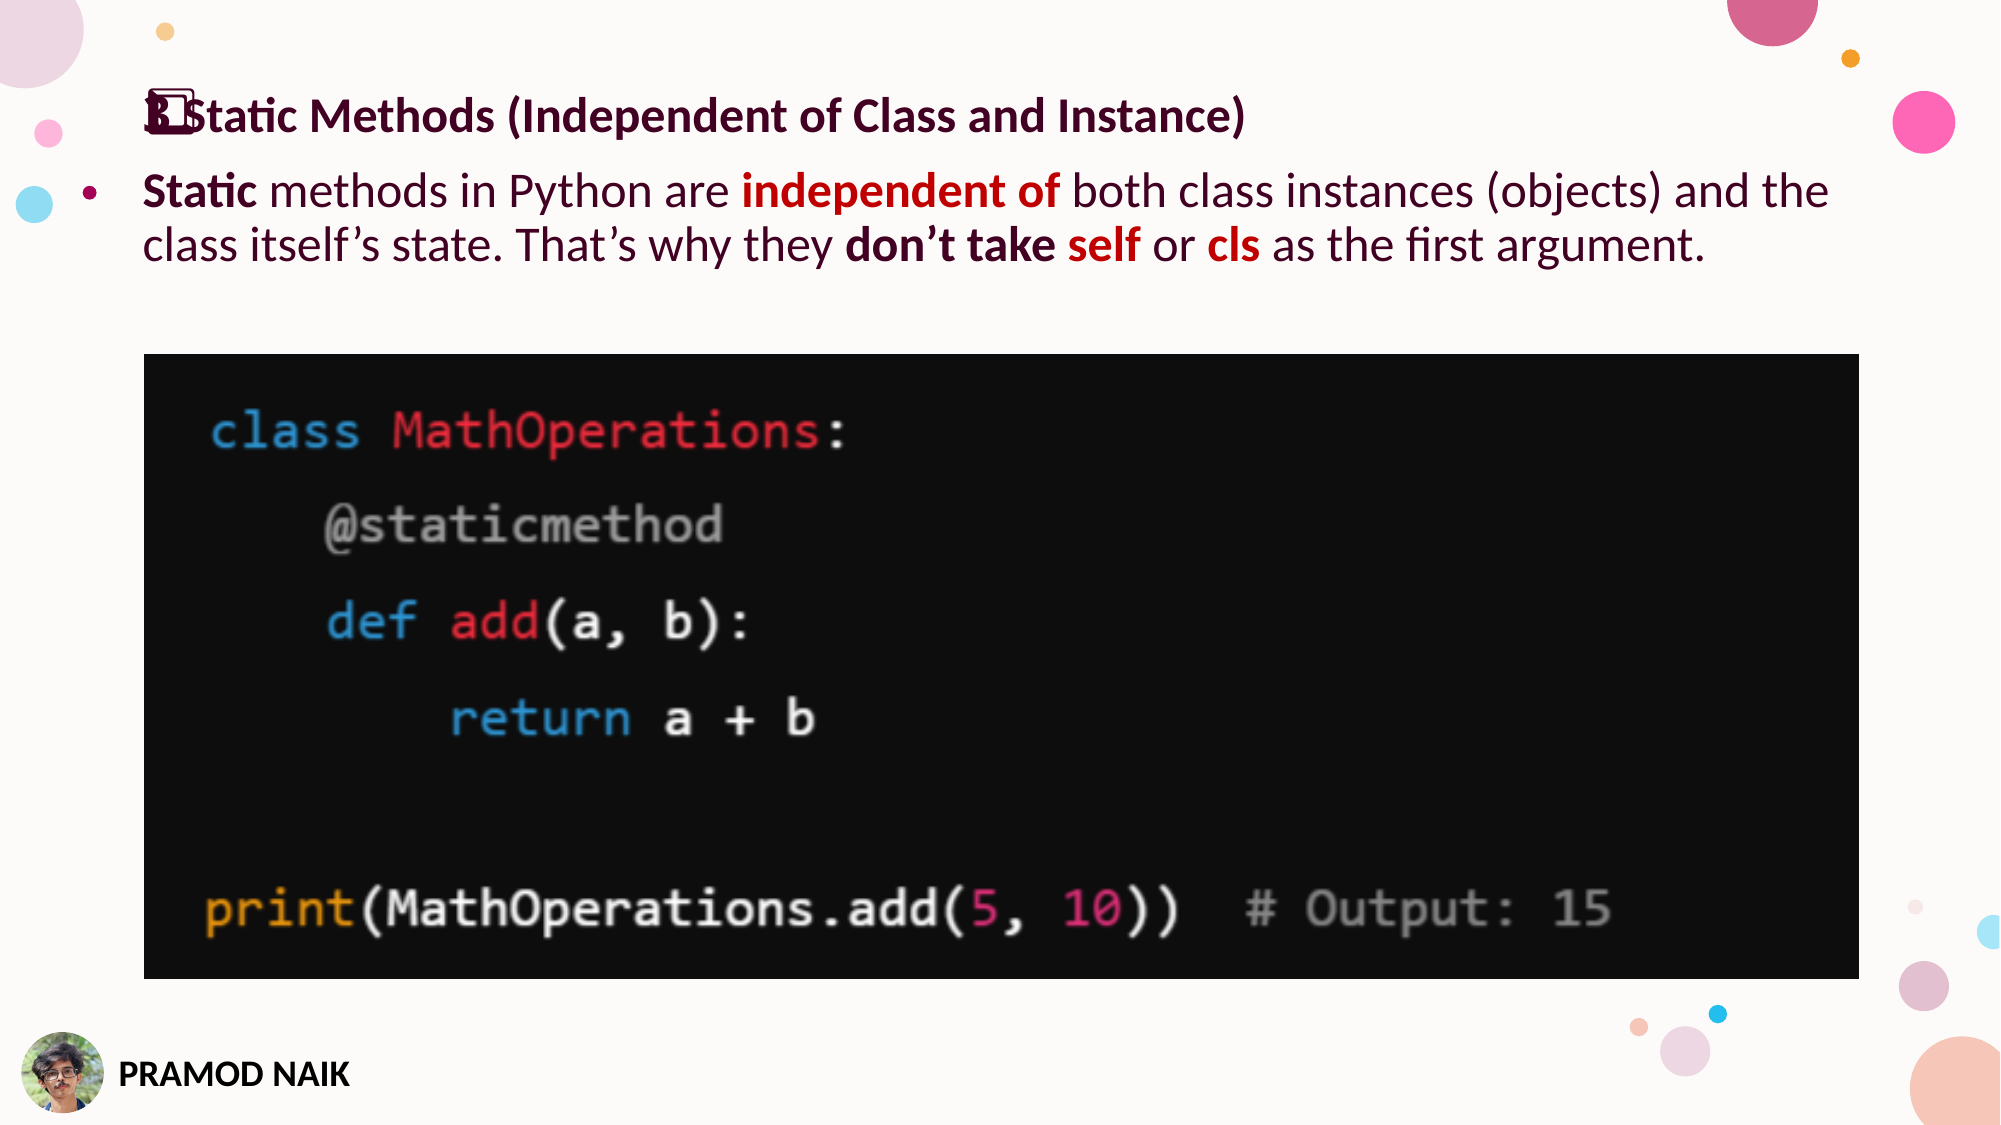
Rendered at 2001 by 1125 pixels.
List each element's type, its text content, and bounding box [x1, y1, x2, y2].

picture [144, 354, 1859, 979]
picture [21, 1031, 104, 1114]
list 3️⃣ Static Methods (Independent of Class and Instance) Static methods in Python are independent of both class instances (objects) and the class itself’s state. That’s why they don’t take self or cls as the first argument. [127, 82, 1877, 1014]
